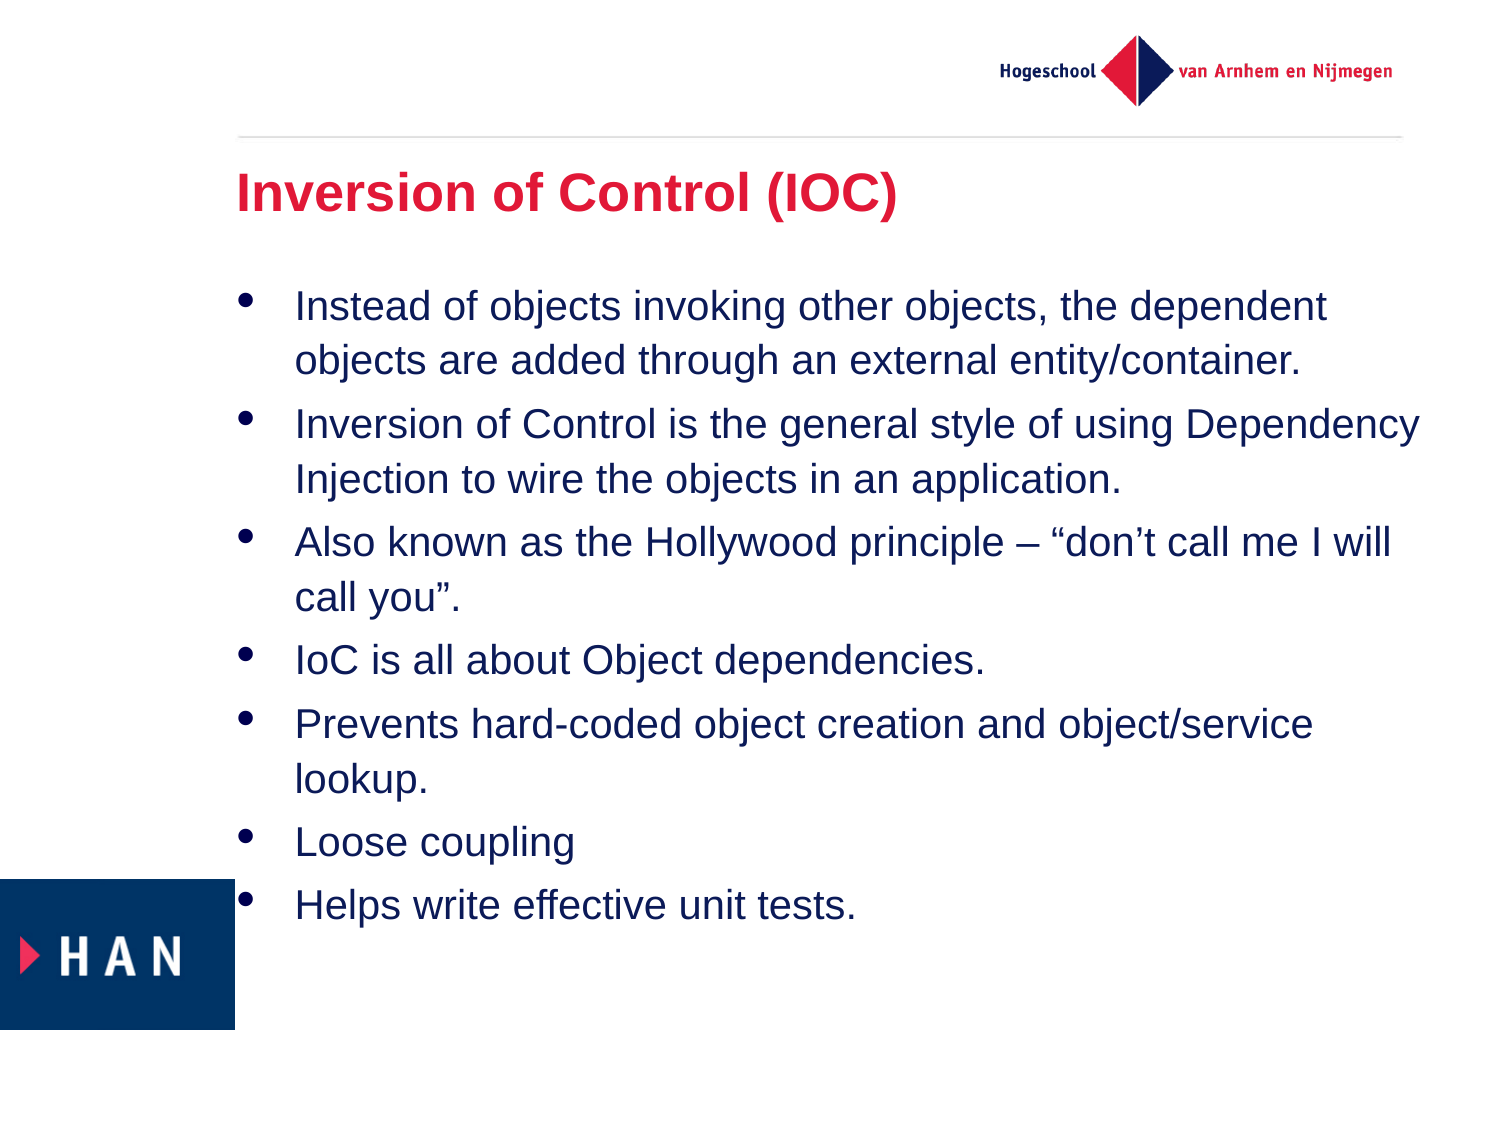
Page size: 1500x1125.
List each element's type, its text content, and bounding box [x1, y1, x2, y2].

list Instead of objects invoking other objects, the dependent objects are added through an external entity/container. Inversion of Control is the general style of using Dependency Injection to wire the objects in an application. Also known as the Hollywood principle – “don’t call me I will call you”. IoC is all about Object dependencies. Prevents hard-coded object creation and object/service lookup. Loose coupling Helps write effective unit tests. [236, 265, 1459, 1029]
title Inversion of Control (IOC) [236, 147, 1406, 231]
picture [992, 29, 1406, 113]
picture [233, 126, 1412, 145]
picture [0, 879, 235, 1030]
